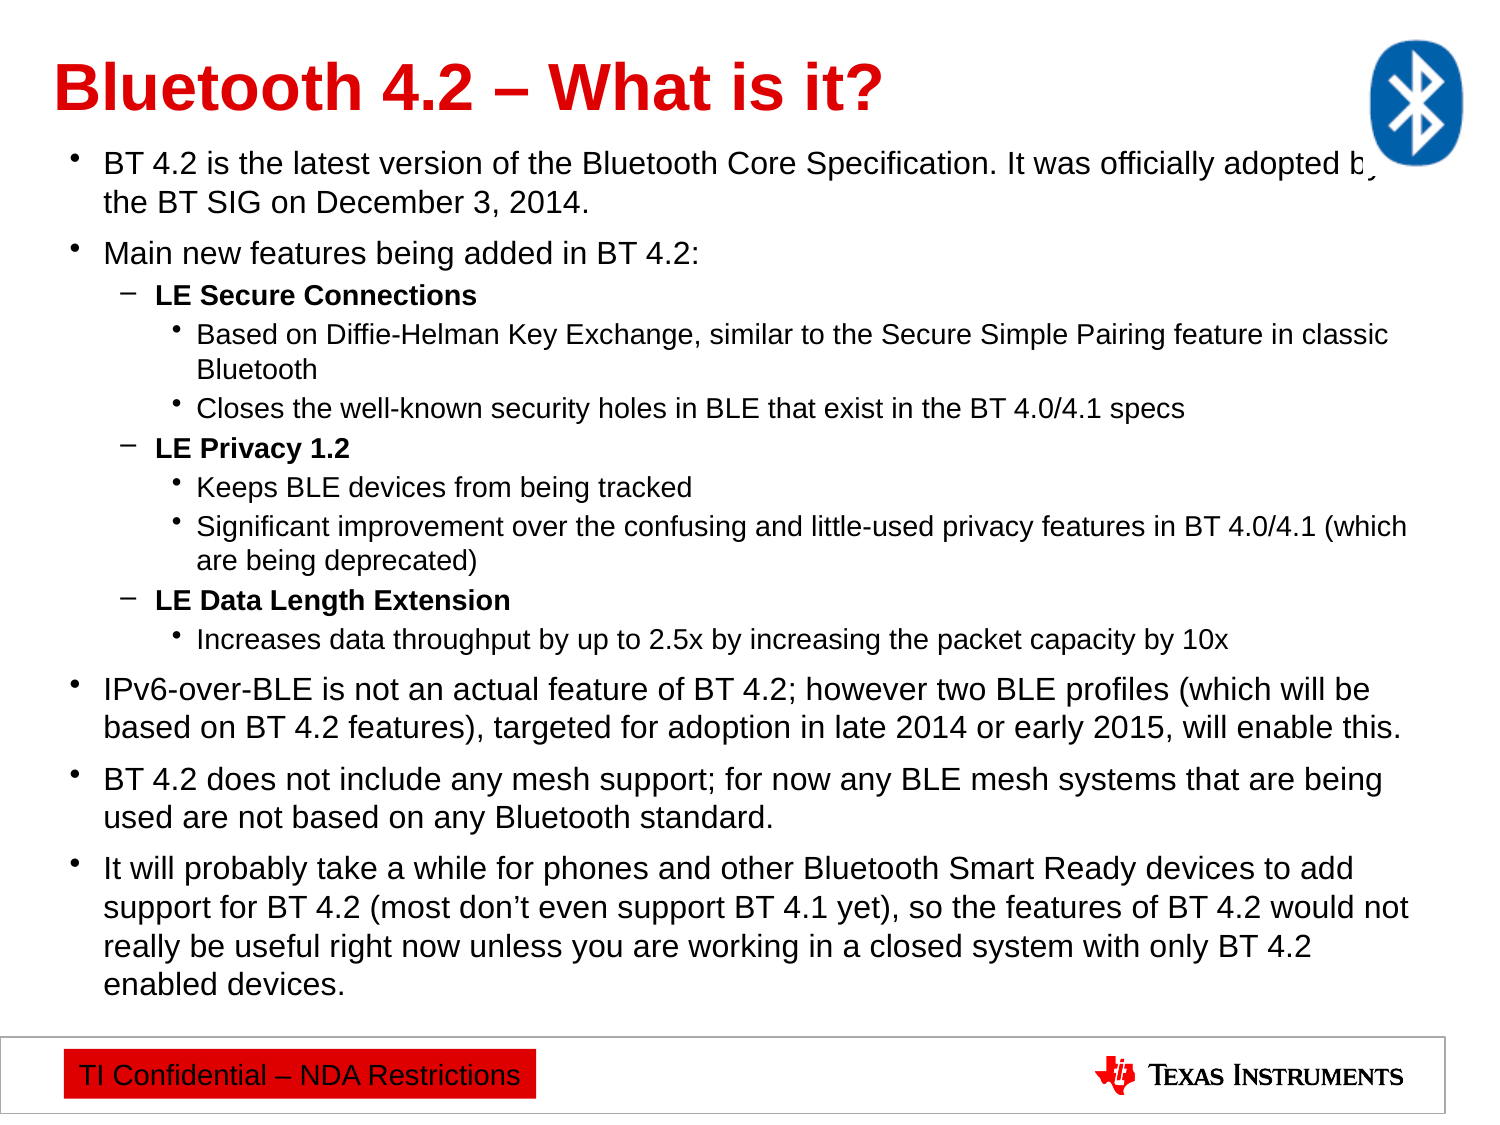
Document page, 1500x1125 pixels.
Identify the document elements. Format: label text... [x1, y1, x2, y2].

picture [1095, 1056, 1403, 1095]
picture [1362, 23, 1473, 176]
title Bluetooth 4.2 – What is it? [37, 23, 1361, 158]
list BT 4.2 is the latest version of the Bluetooth Core Specification. It was officially adopted by the BT SIG on December 3, 2014. Main new features being added in BT 4.2: LE Secure Connections Based on Diffie-Helman Key Exchange, similar to the Secure Simple Pairing feature in classic Bluetooth Closes the well-known security holes in BLE that exist in the BT 4.0/4.1 specs LE Privacy 1.2 Keeps BLE devices from being tracked Significant improvement over the confusing and little-used privacy features in BT 4.0/4.1 (which are being deprecated) LE Data Length Extension Increases data throughput by up to 2.5x by increasing the packet capacity by 10x IPv6-over-BLE is not an actual feature of BT 4.2; however two BLE profiles (which will be based on BT 4.2 features), targeted for adoption in late 2014 or early 2015, will enable this. BT 4.2 does not include any mesh support; for now any BLE mesh systems that are being used are not based on any Bluetooth standard. It will probably take a while for phones and other Bluetooth Smart Ready devices to add support for BT 4.2 (most don’t even support BT 4.1 yet), so the features of BT 4.2 would not really be useful right now unless you are working in a closed system with only BT 4.2 enabled devices. [54, 135, 1447, 1016]
text_box TI Confidential – NDA Restrictions [63, 1048, 537, 1099]
